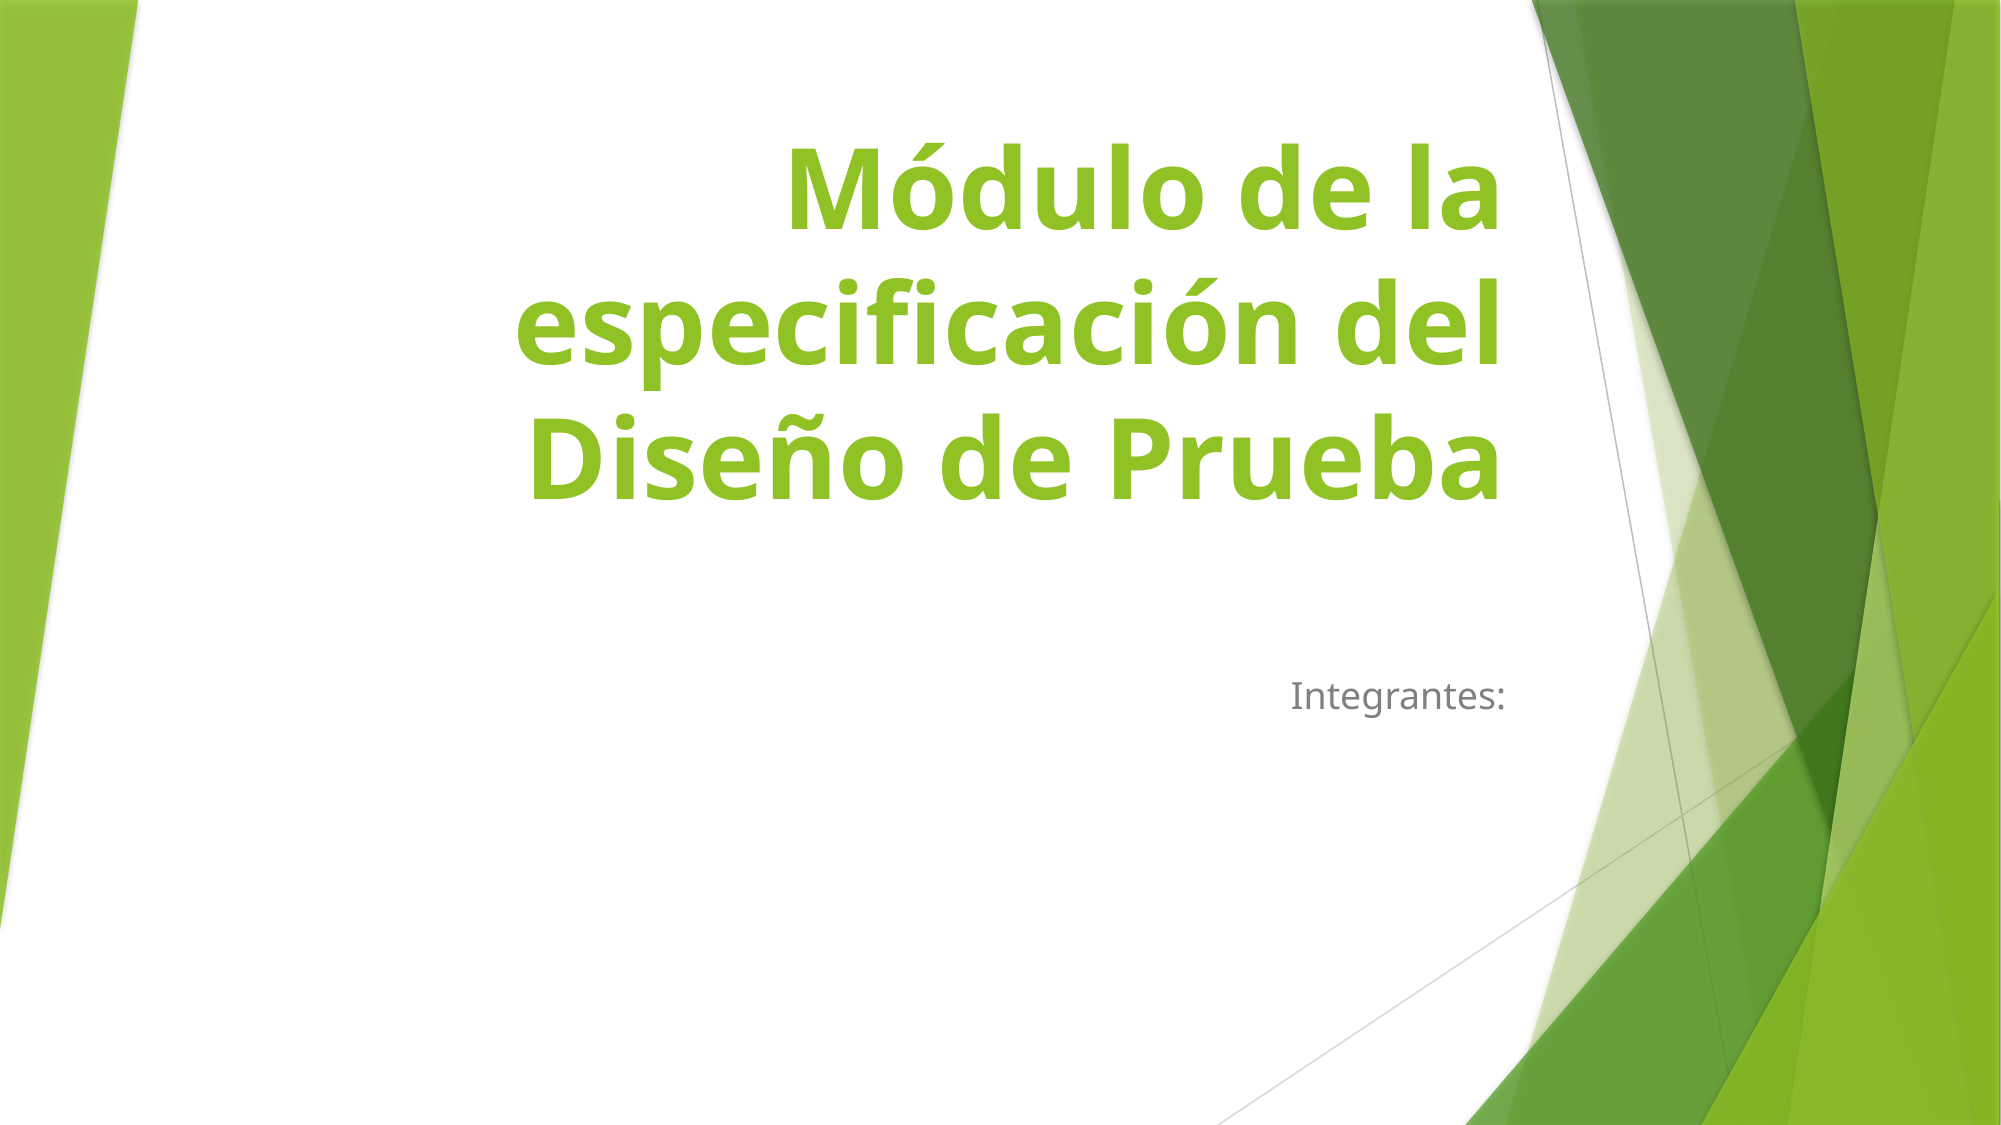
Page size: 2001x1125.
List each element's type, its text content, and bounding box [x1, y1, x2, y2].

subtitle Integrantes: [247, 664, 1522, 845]
title Módulo de la especificación del Diseño de Prueba [247, 394, 1522, 664]
